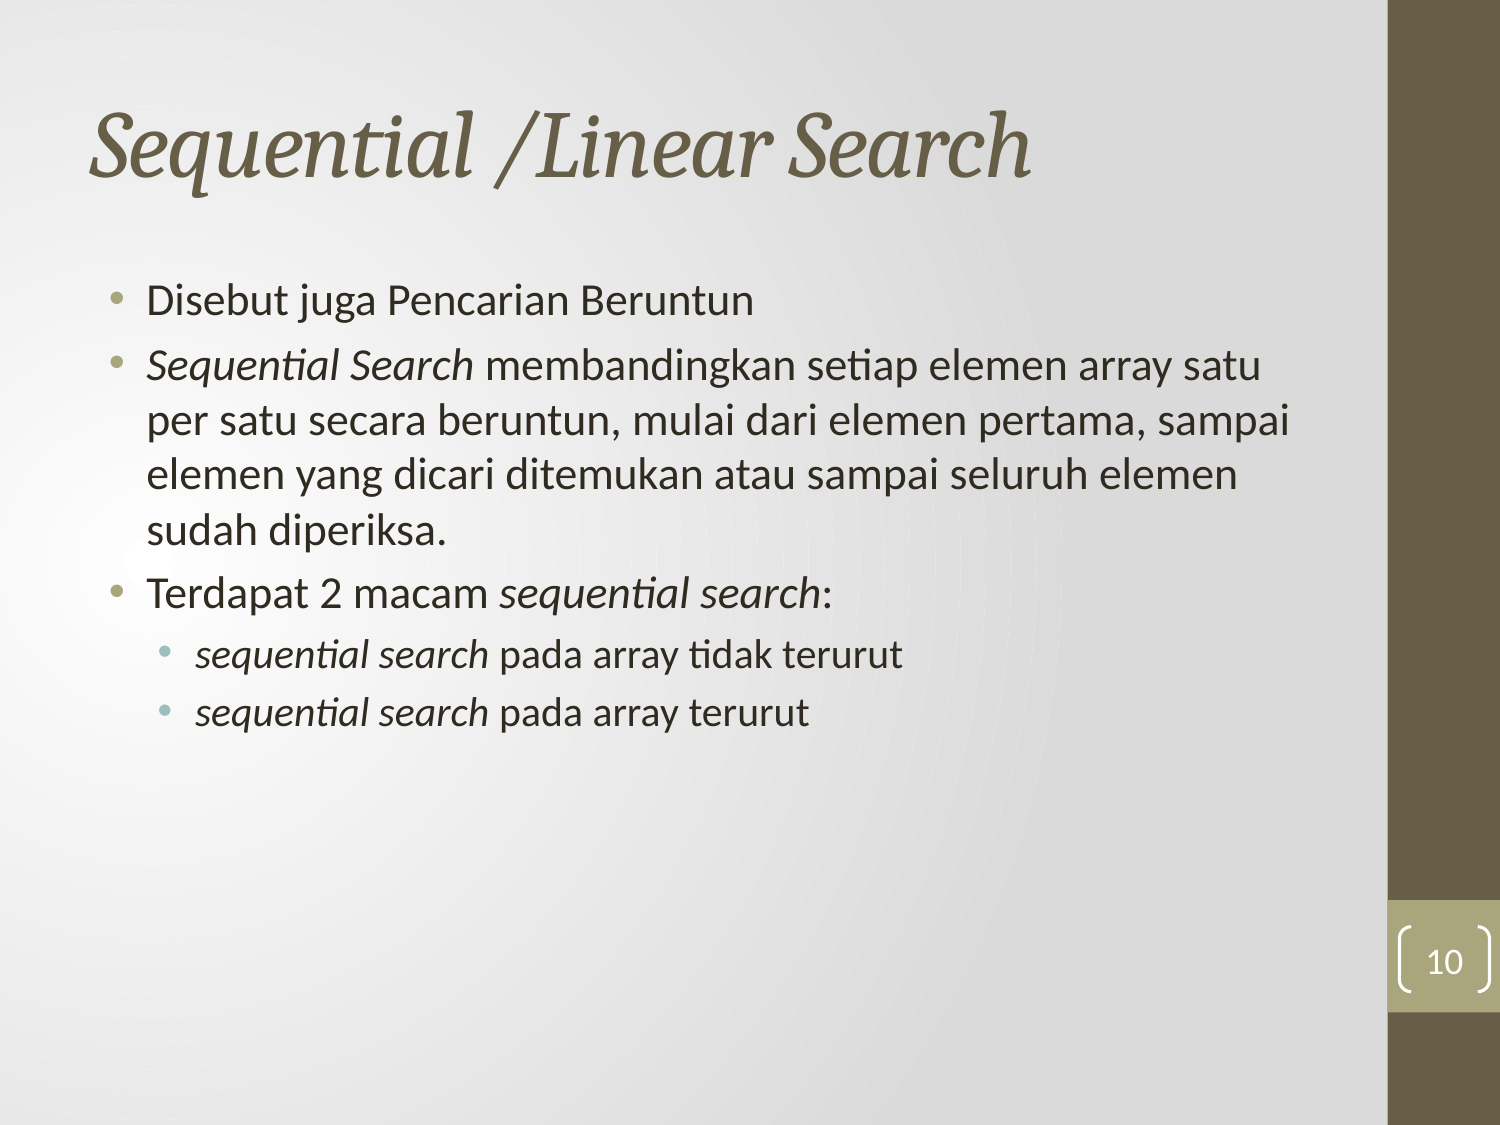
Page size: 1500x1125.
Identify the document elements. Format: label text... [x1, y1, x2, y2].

slide_number 10 [1397, 925, 1492, 994]
list Disebut juga Pencarian Beruntun Sequential Search membandingkan setiap elemen array satu per satu secara beruntun, mulai dari elemen pertama, sampai elemen yang dicari ditemukan atau sampai seluruh elemen sudah diperiksa. Terdapat 2 macam sequential search: sequential search pada array tidak terurut sequential search pada array terurut [75, 262, 1325, 1050]
title Sequential /Linear Search [75, 45, 1325, 233]
